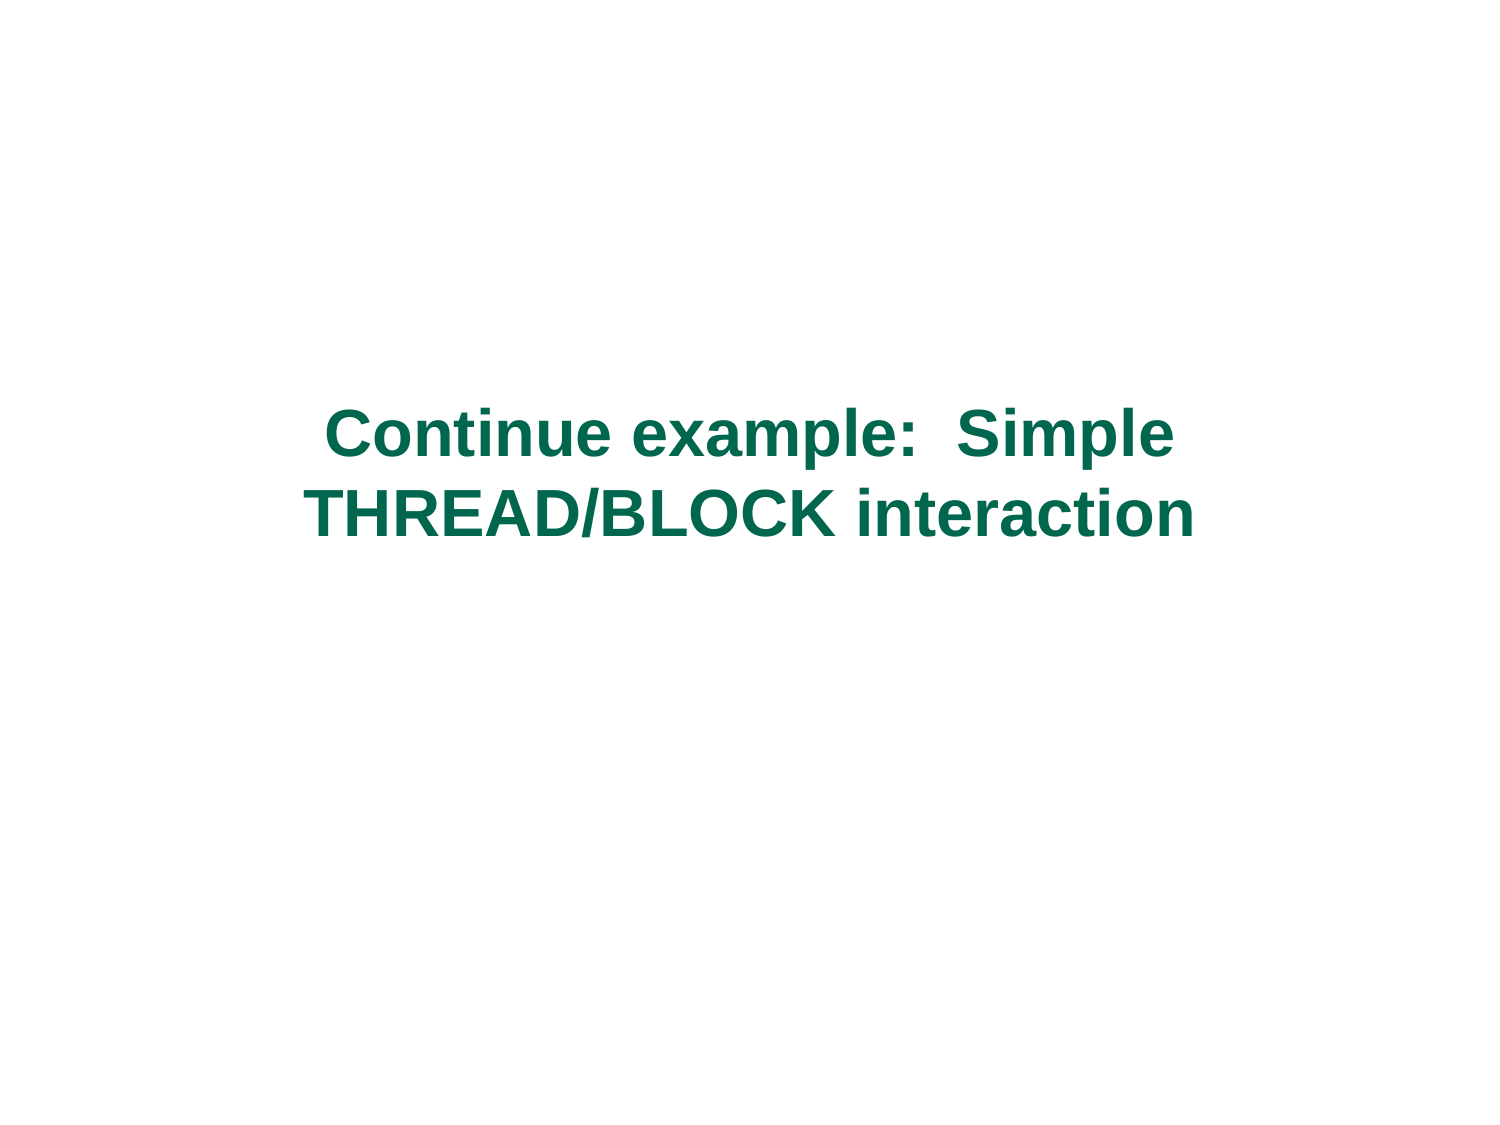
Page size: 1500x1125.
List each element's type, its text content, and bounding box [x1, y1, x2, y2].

title Continue example: Simple THREAD/BLOCK interaction [112, 349, 1388, 591]
